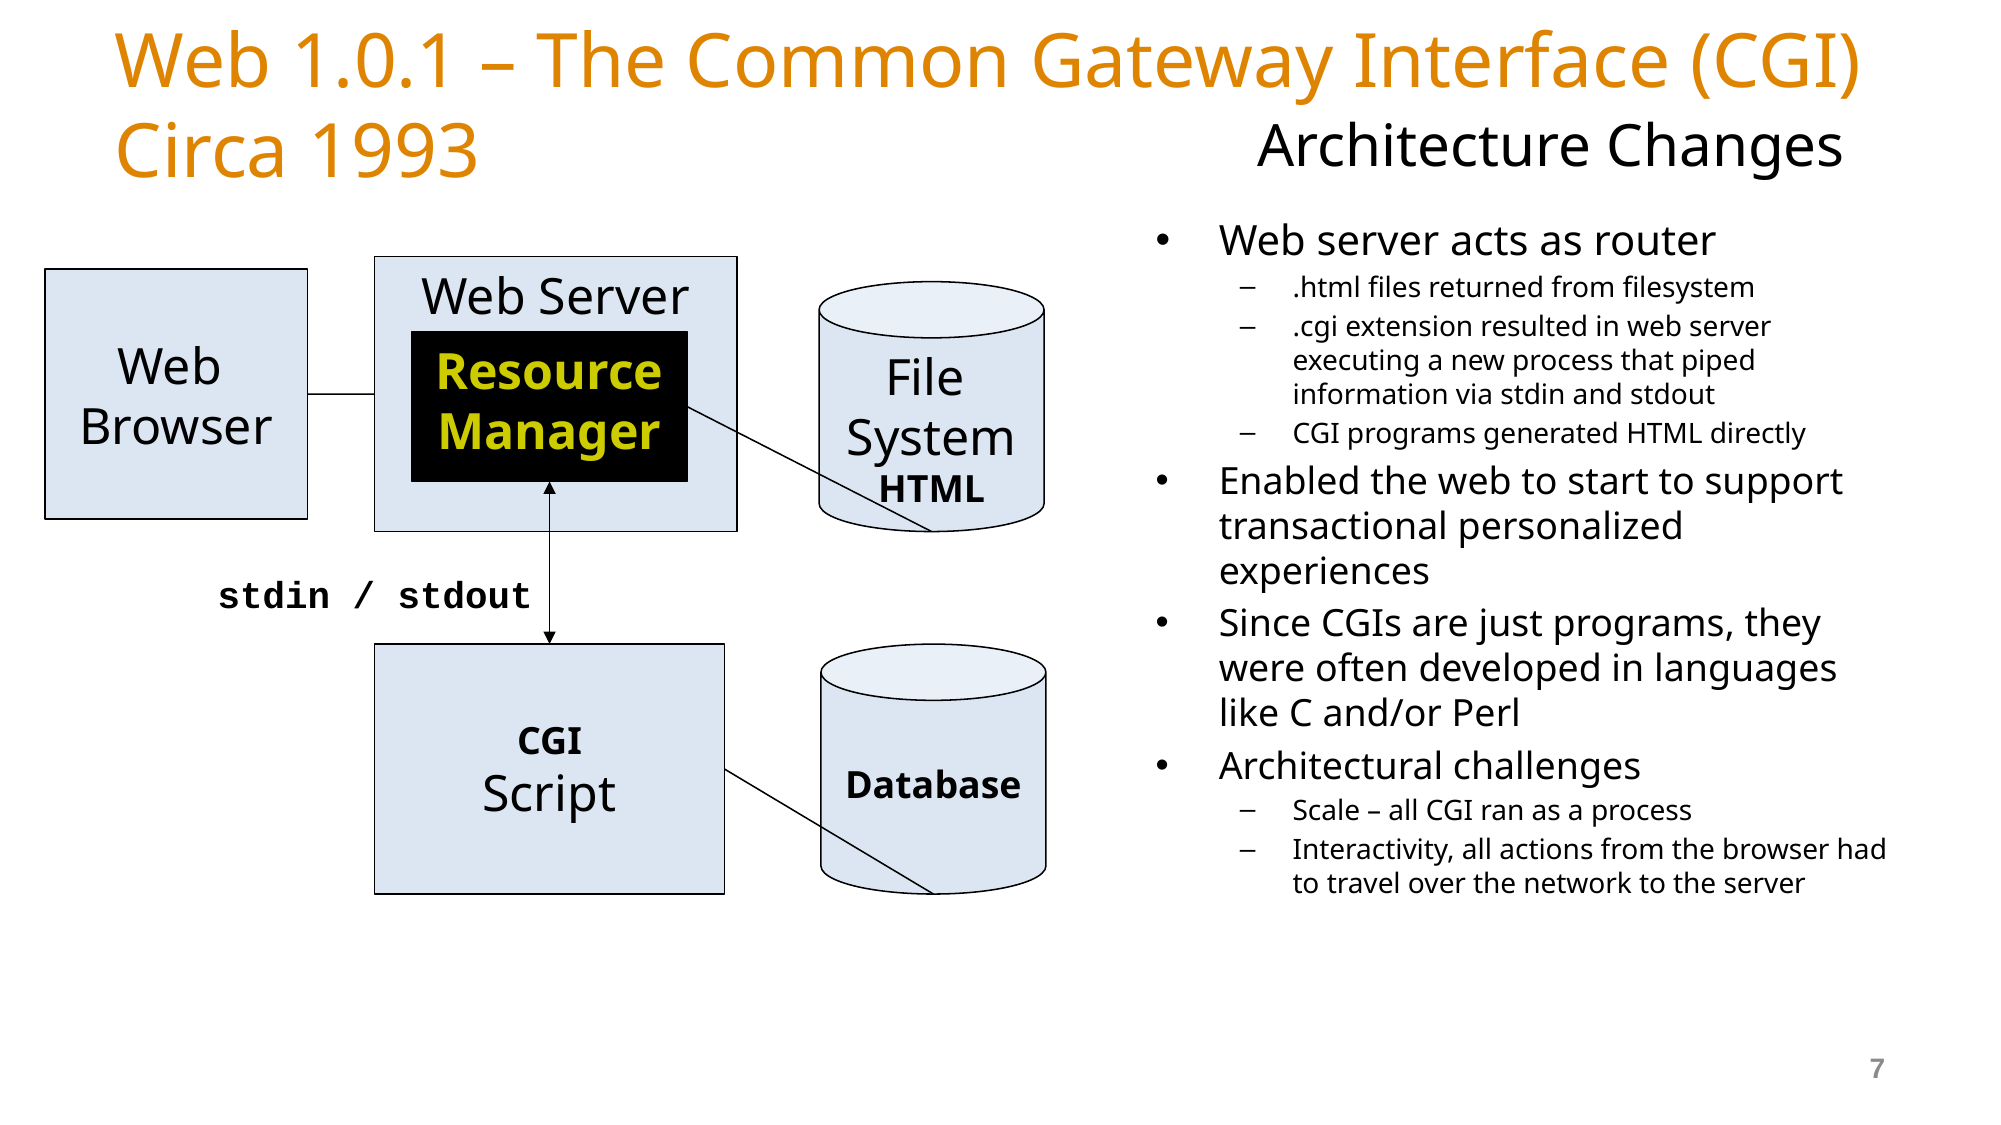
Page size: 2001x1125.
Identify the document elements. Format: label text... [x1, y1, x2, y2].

text_box Web Browser [45, 269, 308, 520]
text_box stdin / stdout [202, 569, 545, 625]
text_box File System HTML [819, 281, 1045, 532]
text_box Database [820, 644, 1046, 895]
text_box Secure Proxy [820, 644, 1046, 700]
title Web 1.0.1 – The Common Gateway Interface (CGI) Circa 1993 [99, 45, 1900, 160]
text_box Architecture Changes [1242, 109, 1860, 187]
text_box CGI Script [374, 644, 725, 895]
text_box JWTs carry useful information in JSON format and are tamper proof via digital signatures Example: See JWT.io [819, 281, 1044, 337]
text_box Web server acts as router .html files returned from filesystem .cgi extension resulted in web server executing a new process that piped information via stdin and stdout CGI programs generated HTML directly Enabled the web to start to support transactional personalized experiences Since CGIs are just programs, they were often developed in languages like C and/or Perl Architectural challenges Scale – all CGI ran as a process Interactivity, all actions from the browser had to travel over the network to the server [1140, 206, 1915, 1025]
text_box Web Server [374, 256, 737, 532]
slide_number 7 [1433, 1039, 1900, 1100]
text_box Resource Manager [412, 331, 688, 482]
